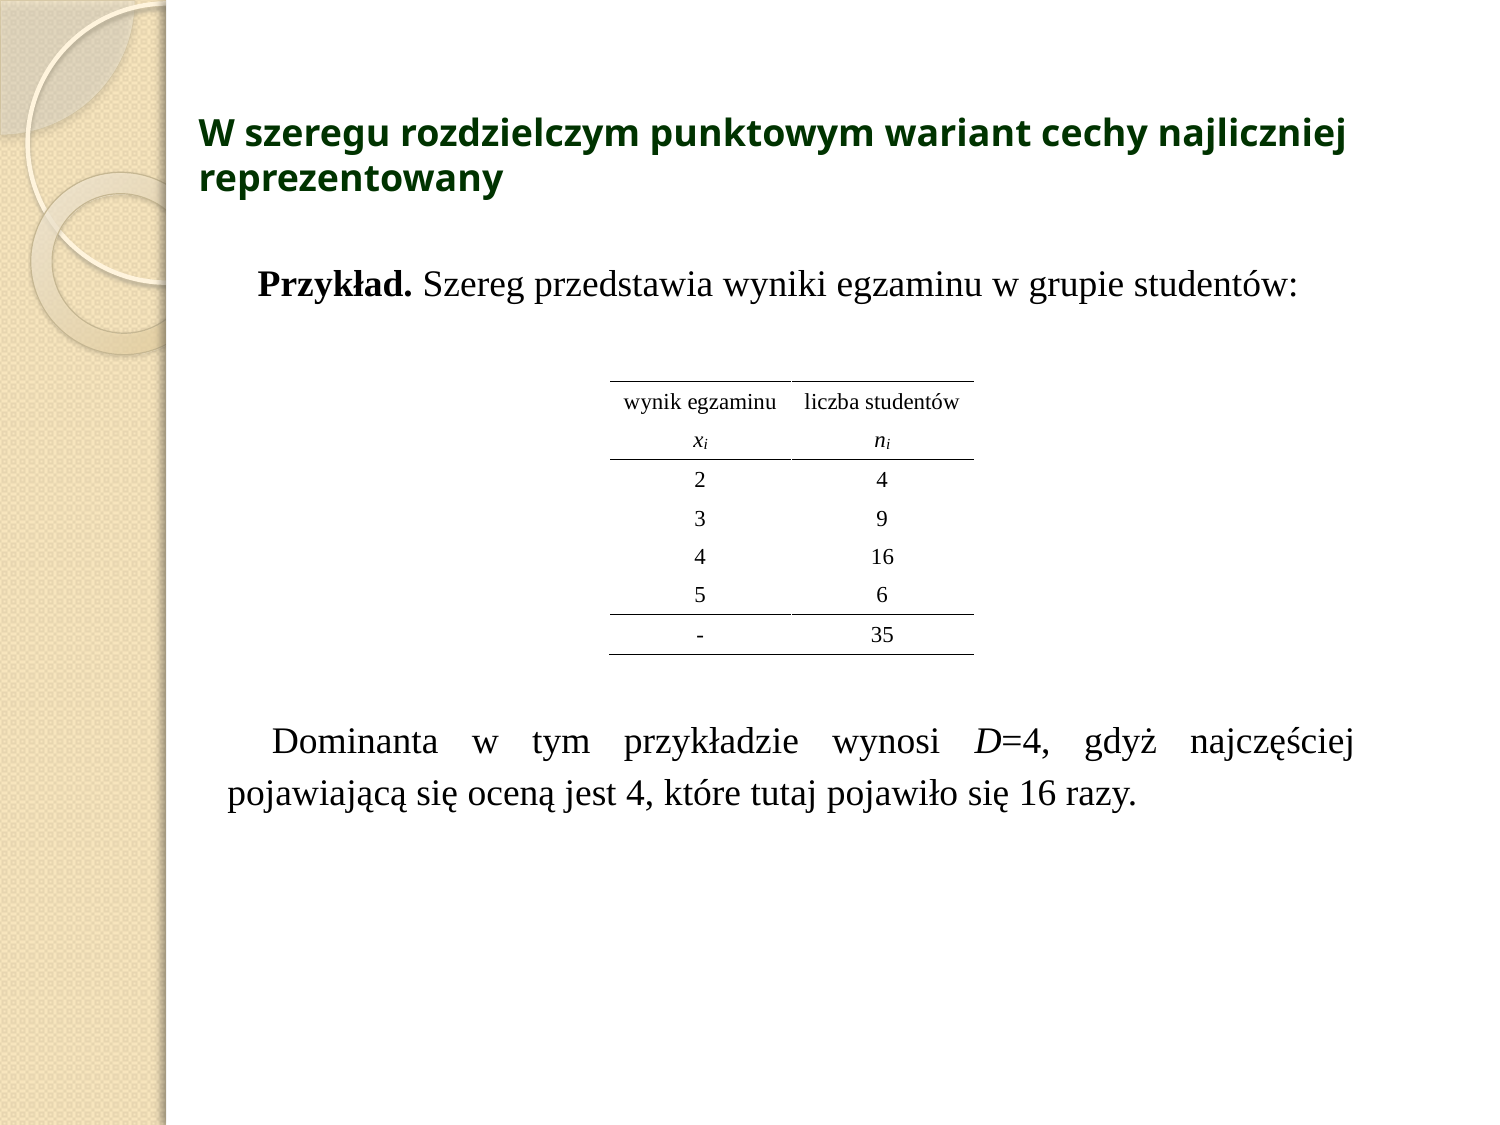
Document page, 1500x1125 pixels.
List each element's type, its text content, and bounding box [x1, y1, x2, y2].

picture [312, 380, 1271, 721]
text_box Przykład. Szereg przedstawia wyniki egzaminu w grupie studentów: [198, 172, 1357, 312]
text_box Dominanta w tym przykładzie wynosi D=4, gdyż najczęściej pojawiającą się oceną jest 4, które tutaj pojawiło się 16 razy. [212, 701, 1371, 820]
text_box W szeregu rozdzielczym punktowym wariant cechy najliczniej reprezentowany [183, 101, 1500, 207]
